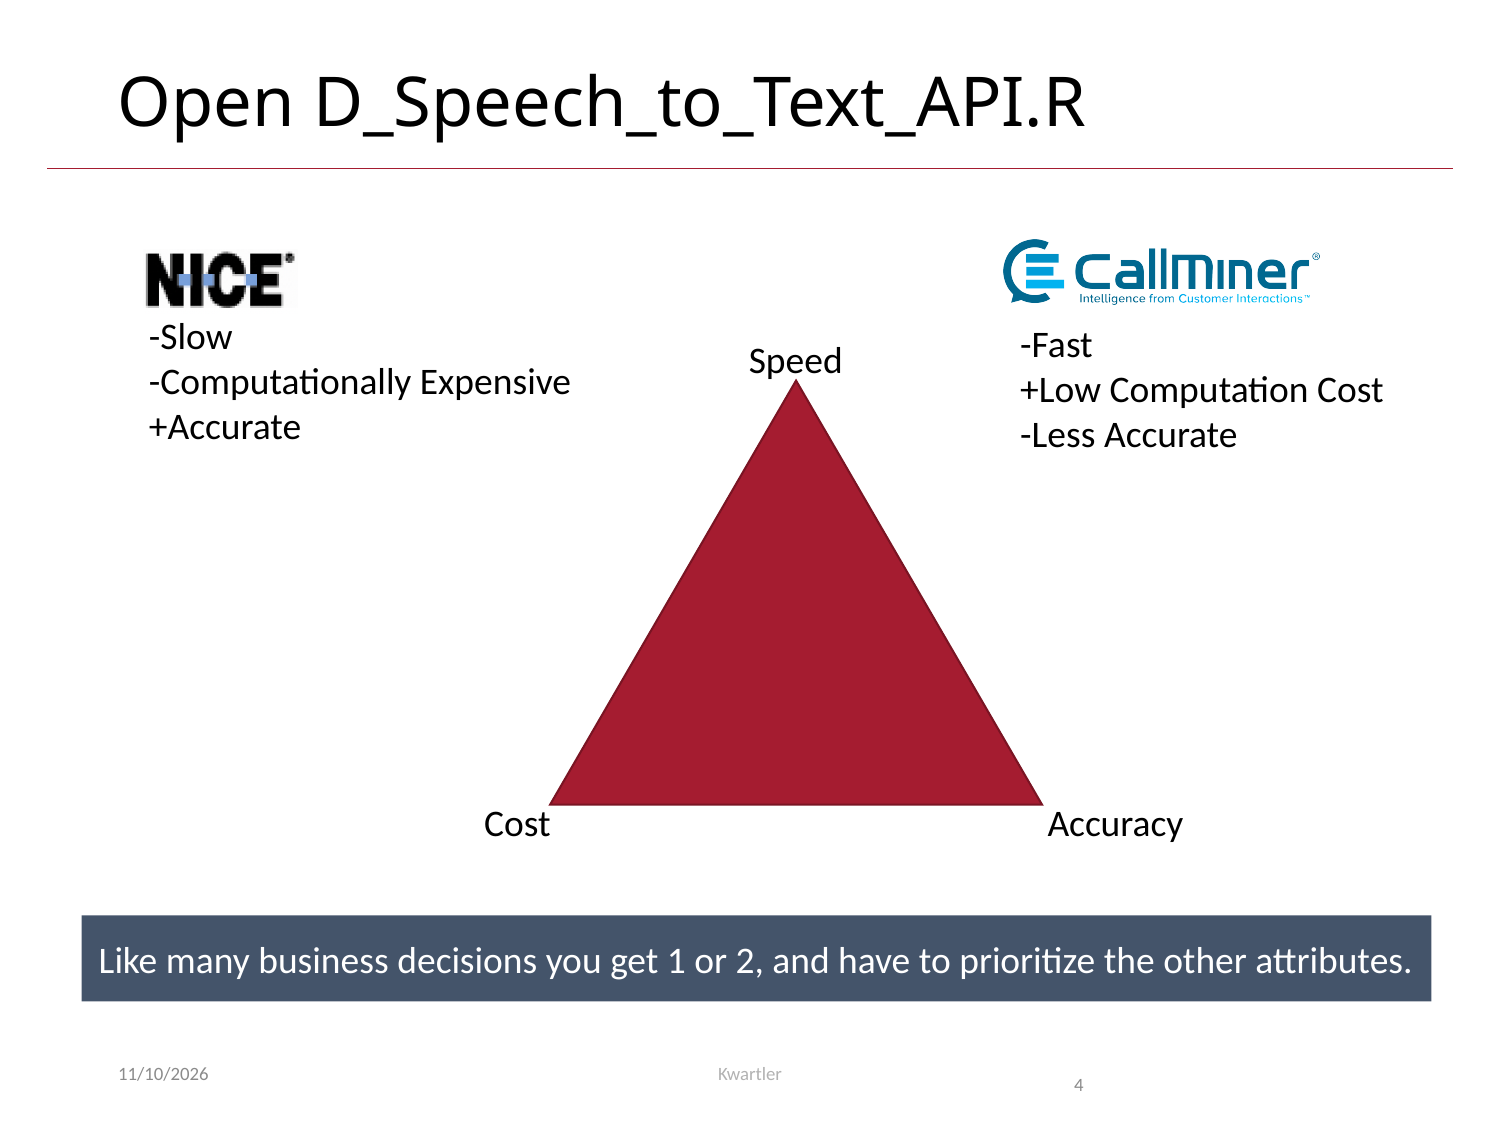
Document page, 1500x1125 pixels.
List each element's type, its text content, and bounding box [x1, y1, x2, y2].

picture [1003, 239, 1320, 305]
text_box -Slow -Computationally Expensive +Accurate [134, 304, 587, 455]
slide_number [103, 1042, 441, 1103]
text_box [556, 389, 1036, 806]
picture [143, 249, 298, 314]
text_box Accuracy [1032, 791, 1199, 852]
picture [1003, 239, 1027, 263]
title Open D_Speech_to_Text_API.R [103, 59, 1397, 157]
slide_number 4 [1059, 1042, 1200, 1103]
footer Kwartler [496, 1042, 1004, 1103]
text_box Cost [469, 791, 566, 852]
text_box -Fast +Low Computation Cost -Less Accurate [1005, 313, 1399, 463]
text_box Like many business decisions you get 1 or 2, and have to prioritize the other attributes. [81, 914, 1433, 1002]
text_box Speed [734, 328, 859, 389]
